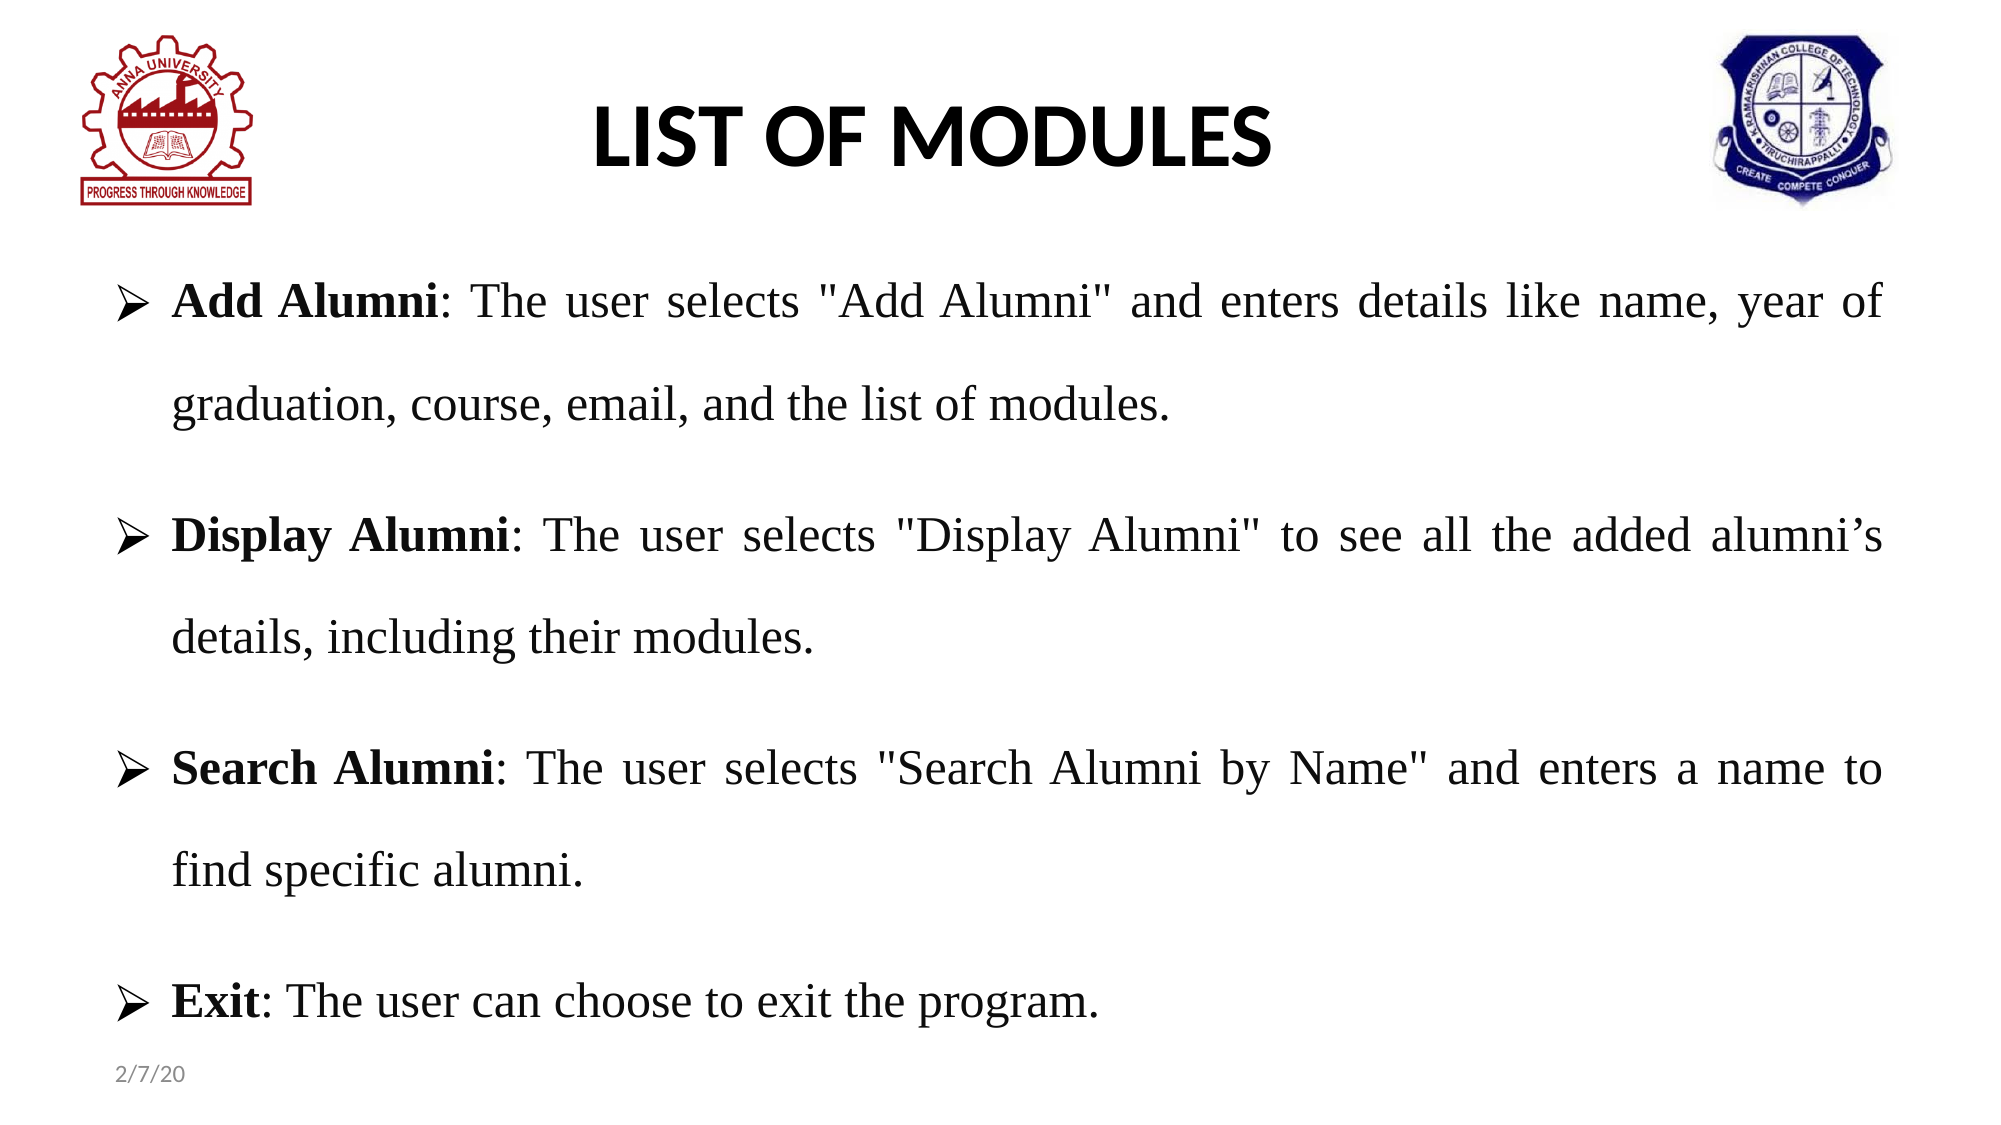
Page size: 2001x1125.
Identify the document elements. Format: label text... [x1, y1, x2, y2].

picture [78, 33, 254, 208]
picture [1709, 29, 1899, 211]
list Add Alumni: The user selects "Add Alumni" and enters details like name, year of graduation, course, email, and the list of modules. Display Alumni: The user selects "Display Alumni" to see all the added alumni’s details, including their modules. Search Alumni: The user selects "Search Alumni by Name" and enters a name to find specific alumni. Exit: The user can choose to exit the program. [99, 218, 1900, 1005]
title LIST OF MODULES [99, 45, 1707, 218]
text_box 2/7/20 [99, 1042, 567, 1103]
